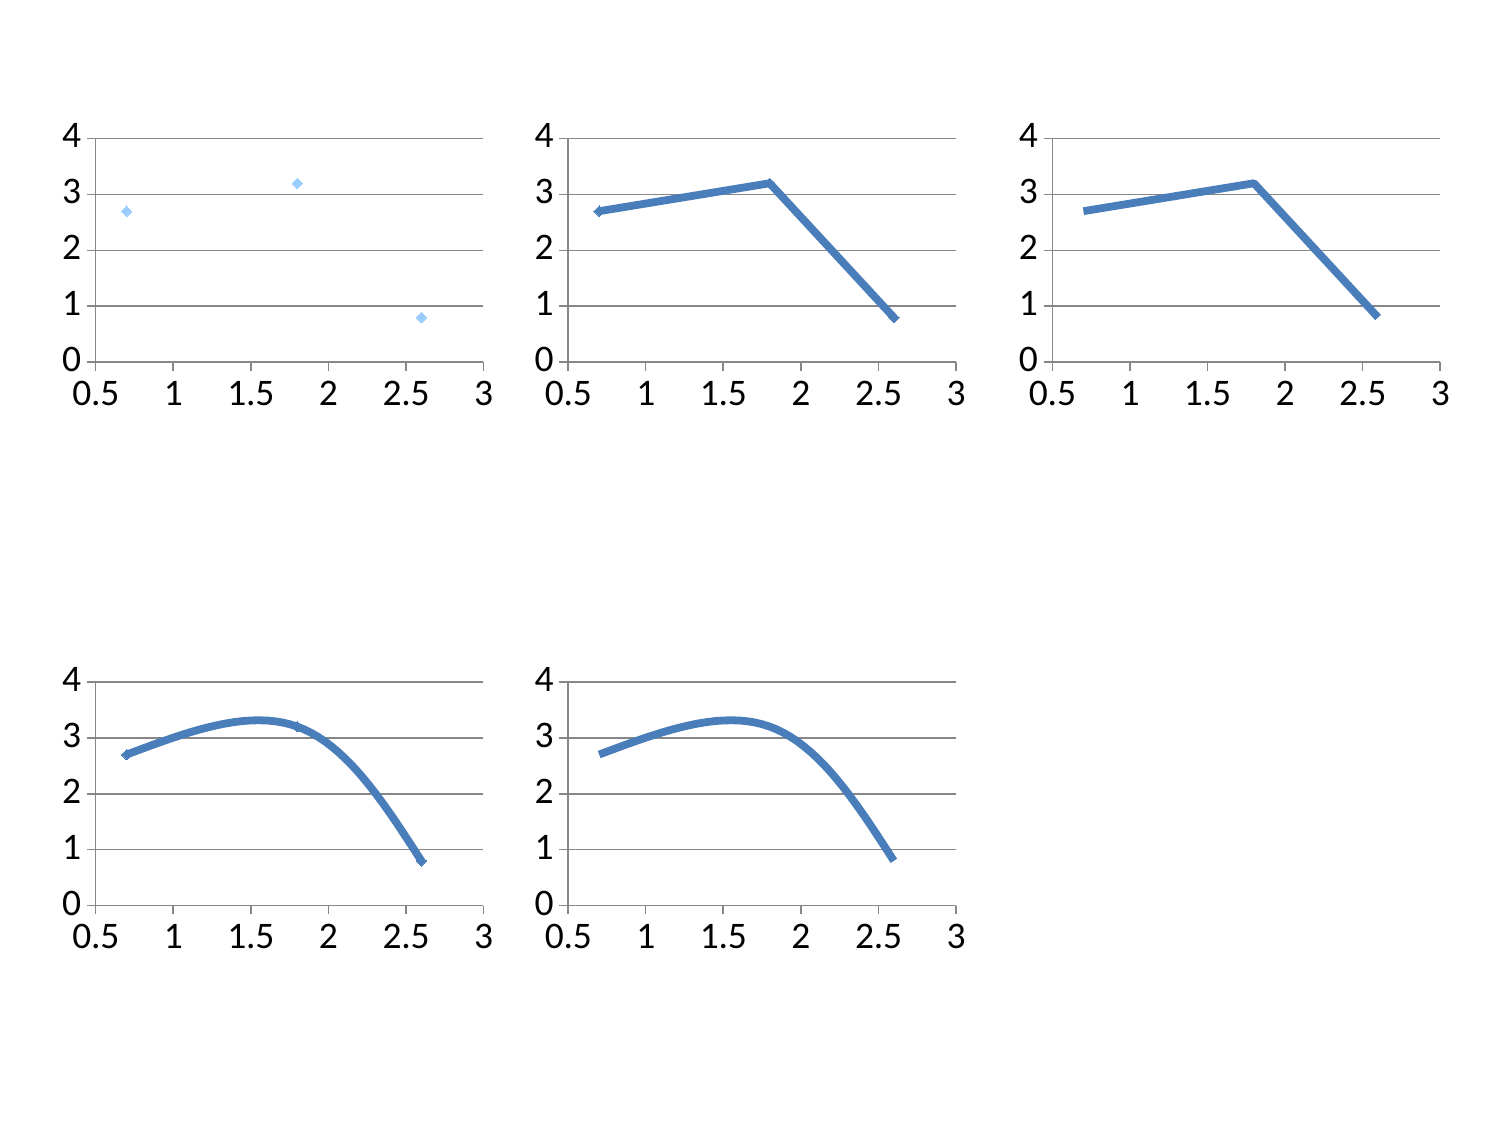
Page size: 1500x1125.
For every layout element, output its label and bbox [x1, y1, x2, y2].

chart [52, 656, 503, 965]
chart [525, 113, 975, 421]
chart [52, 113, 503, 421]
chart [1009, 113, 1459, 421]
chart [525, 656, 975, 965]
